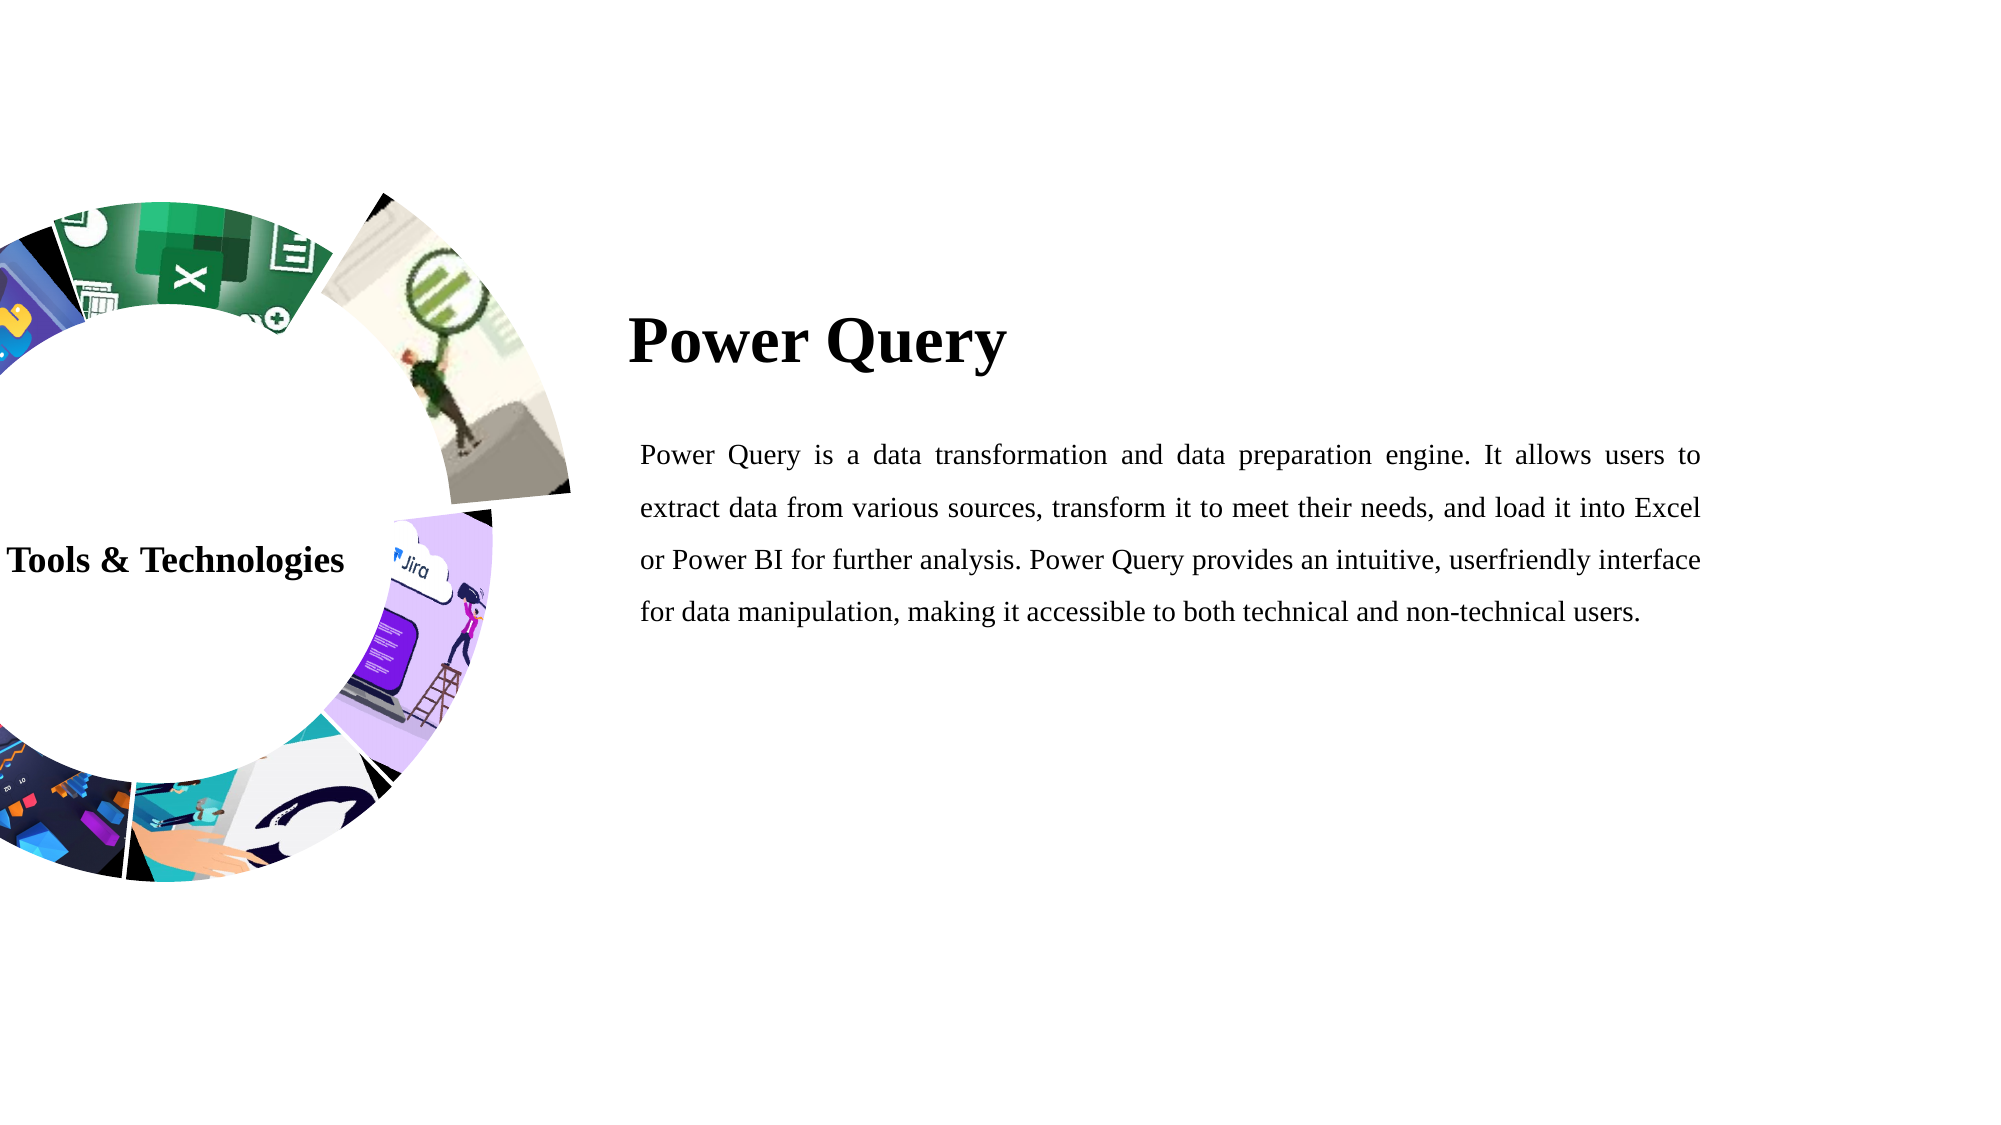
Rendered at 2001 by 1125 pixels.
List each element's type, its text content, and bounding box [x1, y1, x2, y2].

text_box Tools & Technologies [0, 527, 352, 588]
picture [0, 635, 132, 918]
picture [0, 125, 333, 493]
text_box Power Query is a data transformation and data preparation engine. It allows users to extract data from various sources, transform it to meet their needs, and load it into Excel or Power BI for further analysis. Power Query provides an intuitive, userfriendly interface for data manipulation, making it accessible to both technical and non-technical users. [625, 410, 1718, 636]
picture [126, 190, 569, 942]
text_box Power Query [613, 288, 1335, 383]
